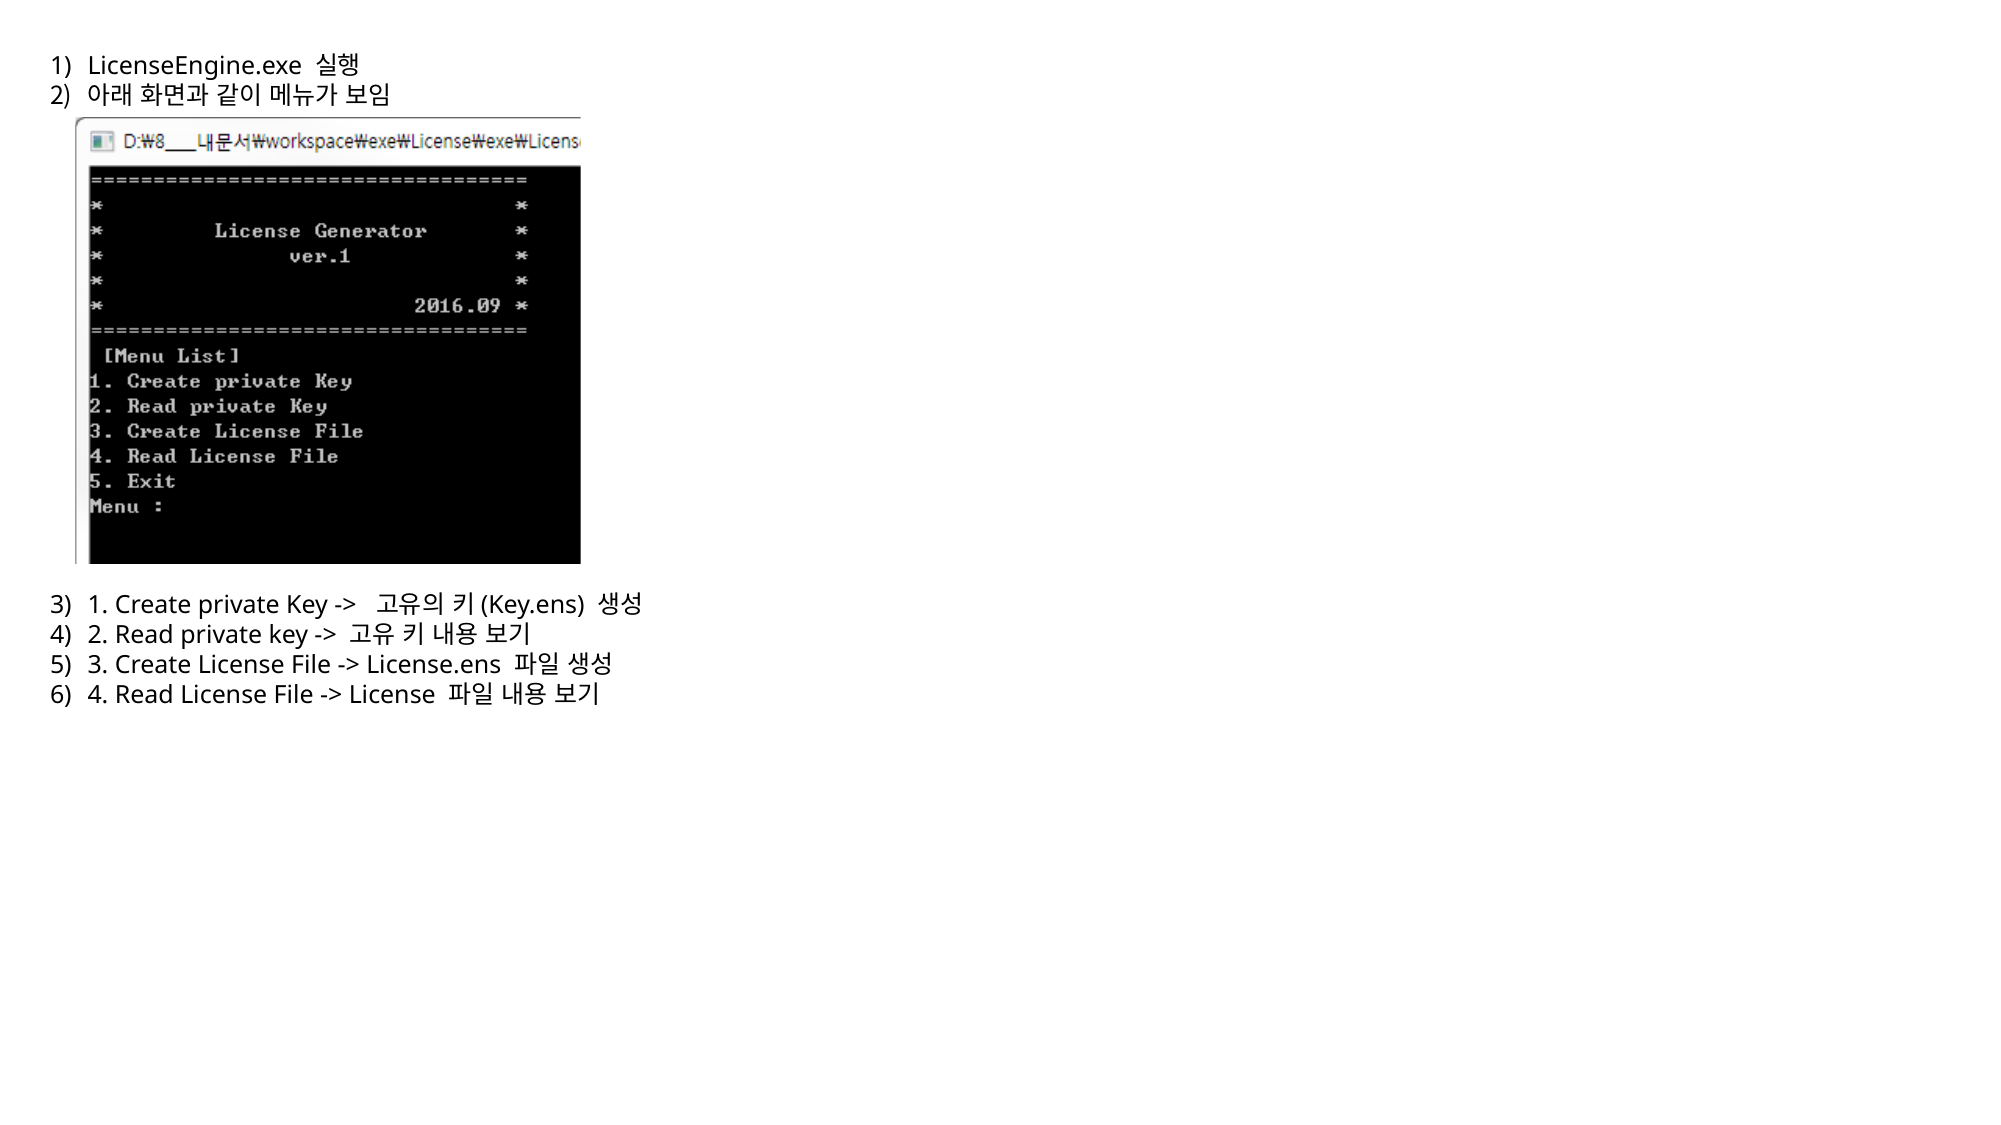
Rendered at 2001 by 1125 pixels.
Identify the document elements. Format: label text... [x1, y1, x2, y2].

picture [75, 117, 581, 564]
text_box LicenseEngine.exe 실행 아래 화면과 같이 메뉴가 보임 1. Create private Key -> 고유의 키(Key.ens) 생성 2. Read private key -> 고유 키 내용 보기 3. Create License File -> License.ens 파일 생성 4. Read License File -> License 파일 내용 보기 [35, 42, 659, 806]
